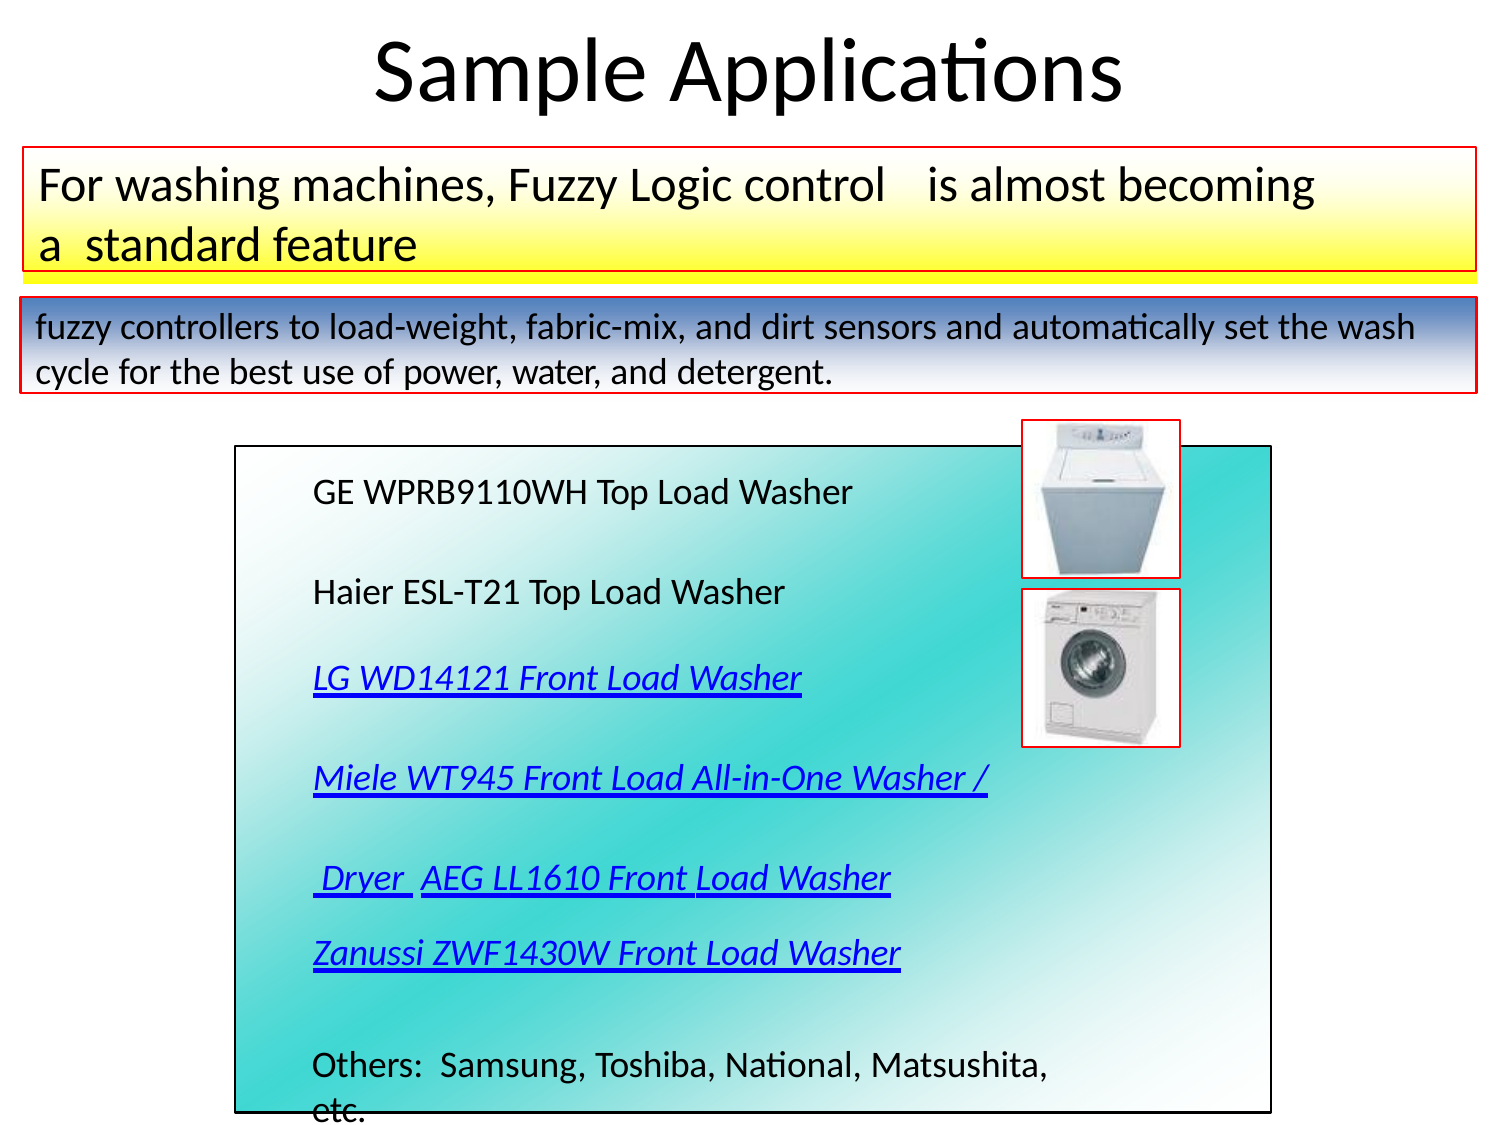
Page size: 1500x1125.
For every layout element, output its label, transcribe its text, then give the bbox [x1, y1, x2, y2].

picture [20, 296, 1477, 404]
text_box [234, 418, 1273, 1114]
title Sample Applications [371, 7, 1129, 145]
picture [23, 146, 1477, 284]
